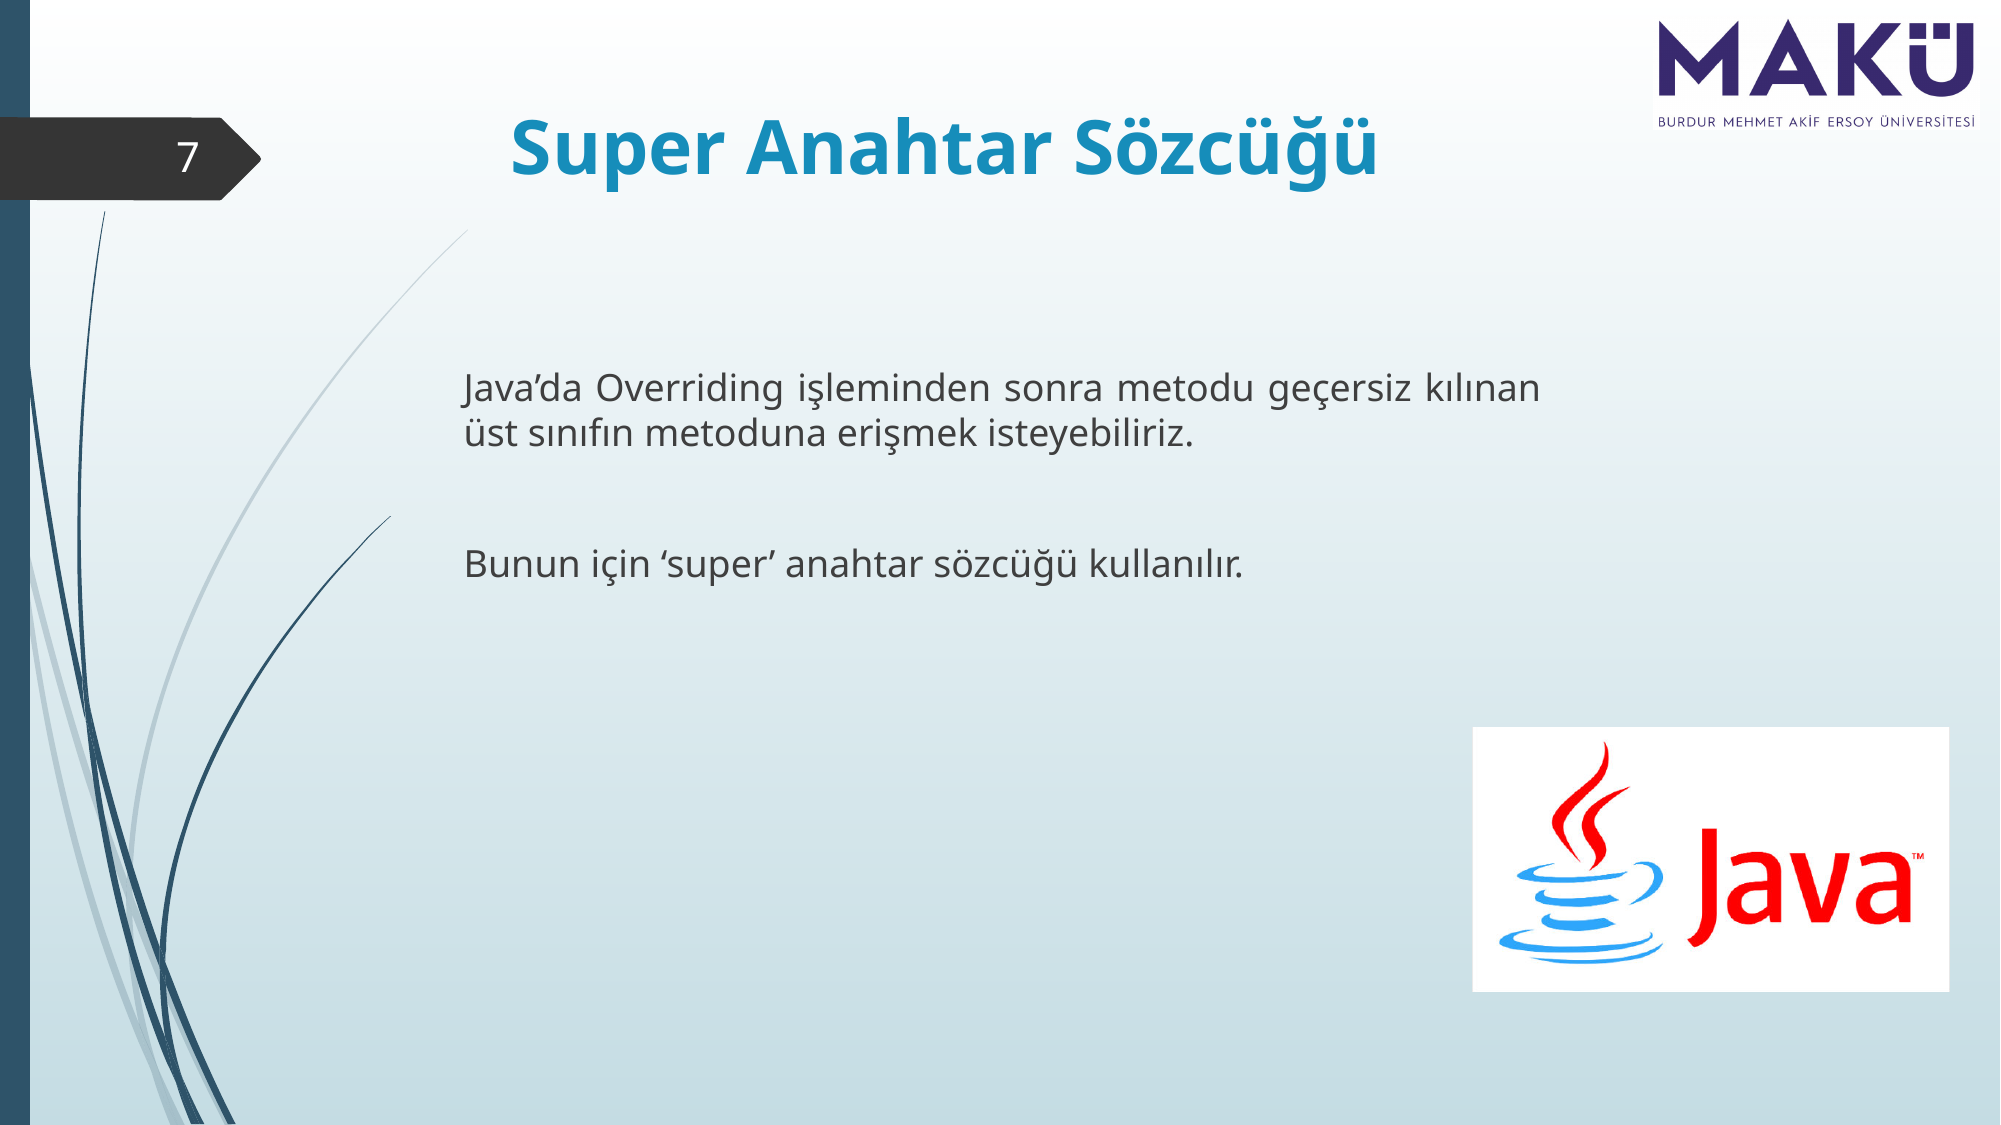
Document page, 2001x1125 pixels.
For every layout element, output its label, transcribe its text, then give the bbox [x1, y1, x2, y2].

title Super Anahtar Sözcüğü [215, 92, 1677, 303]
list Java’da Overriding işleminden sonra metodu geçersiz kılınan üst sınıfın metoduna erişmek isteyebiliriz. Bunun için ‘super’ anahtar sözcüğü kullanılır. [392, 356, 1608, 976]
picture [1652, 16, 1981, 130]
picture [1472, 727, 1950, 992]
slide_number 7 [87, 129, 216, 190]
